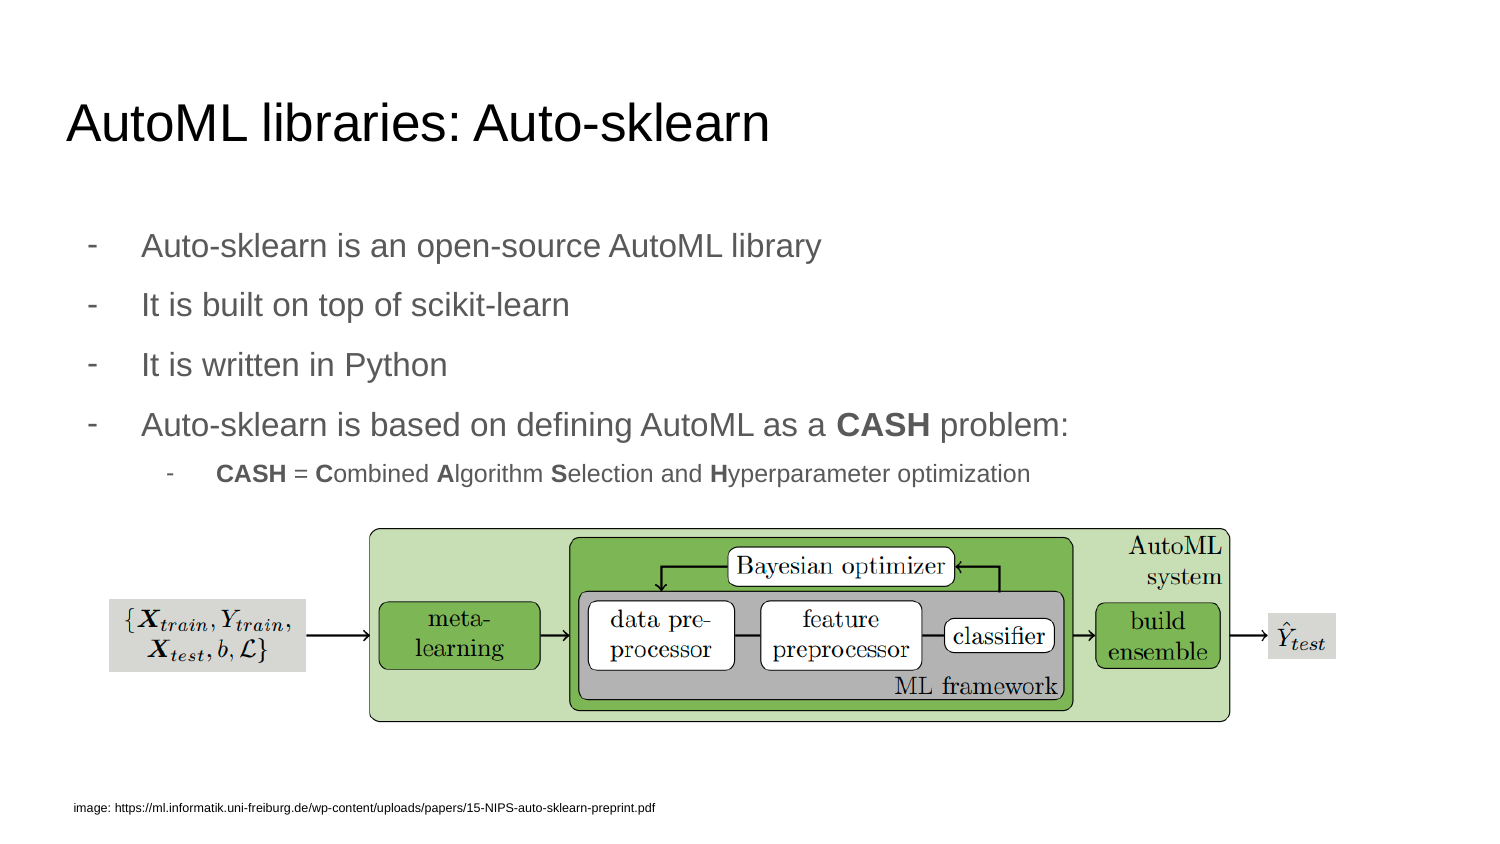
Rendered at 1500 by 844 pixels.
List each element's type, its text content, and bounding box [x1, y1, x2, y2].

text_box image: https://ml.informatik.uni-freiburg.de/wp-content/uploads/papers/15-NIPS-auto-sklearn-preprint.pdf [58, 792, 692, 823]
picture [102, 516, 1337, 727]
list Auto-sklearn is an open-source AutoML library It is built on top of scikit-learn It is written in Python Auto-sklearn is based on defining AutoML as a CASH problem: CASH = Combined Algorithm Selection and Hyperparameter optimization [51, 189, 1449, 750]
title AutoML libraries: Auto-sklearn [51, 72, 1449, 167]
